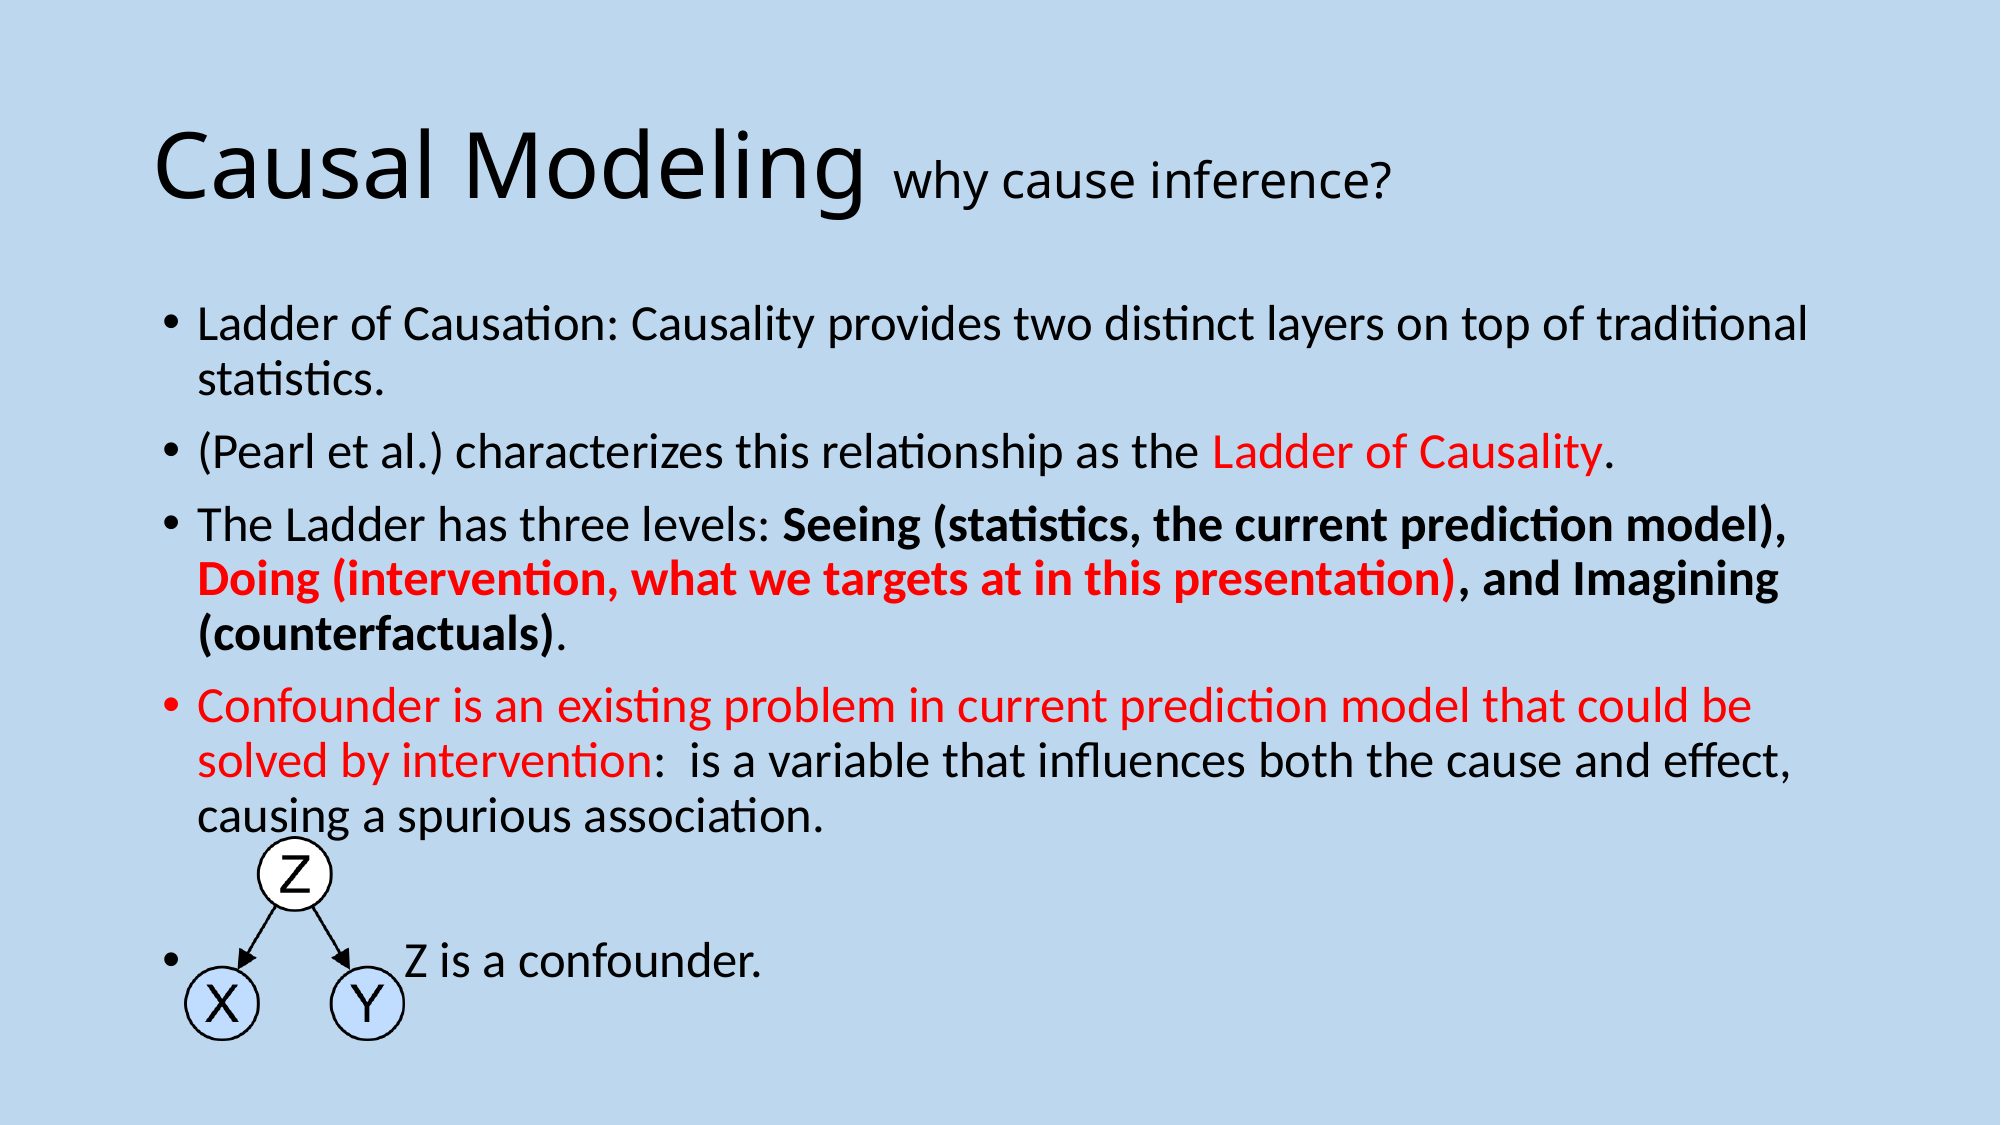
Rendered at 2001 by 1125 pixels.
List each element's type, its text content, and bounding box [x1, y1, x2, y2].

title Causal Modeling why cause inference? [137, 59, 1863, 278]
picture [184, 836, 405, 1041]
list Ladder of Causation: Causality provides two distinct layers on top of traditional statistics. (Pearl et al.) characterizes this relationship as the Ladder of Causality. The Ladder has three levels: Seeing (statistics, the current prediction model), Doing (intervention, what we targets at in this presentation), and Imagining (counterfactuals). Confounder is an existing problem in current prediction model that could be solved by intervention: is a variable that influences both the cause and effect, causing a spurious association. Z is a confounder. [147, 289, 1873, 1004]
